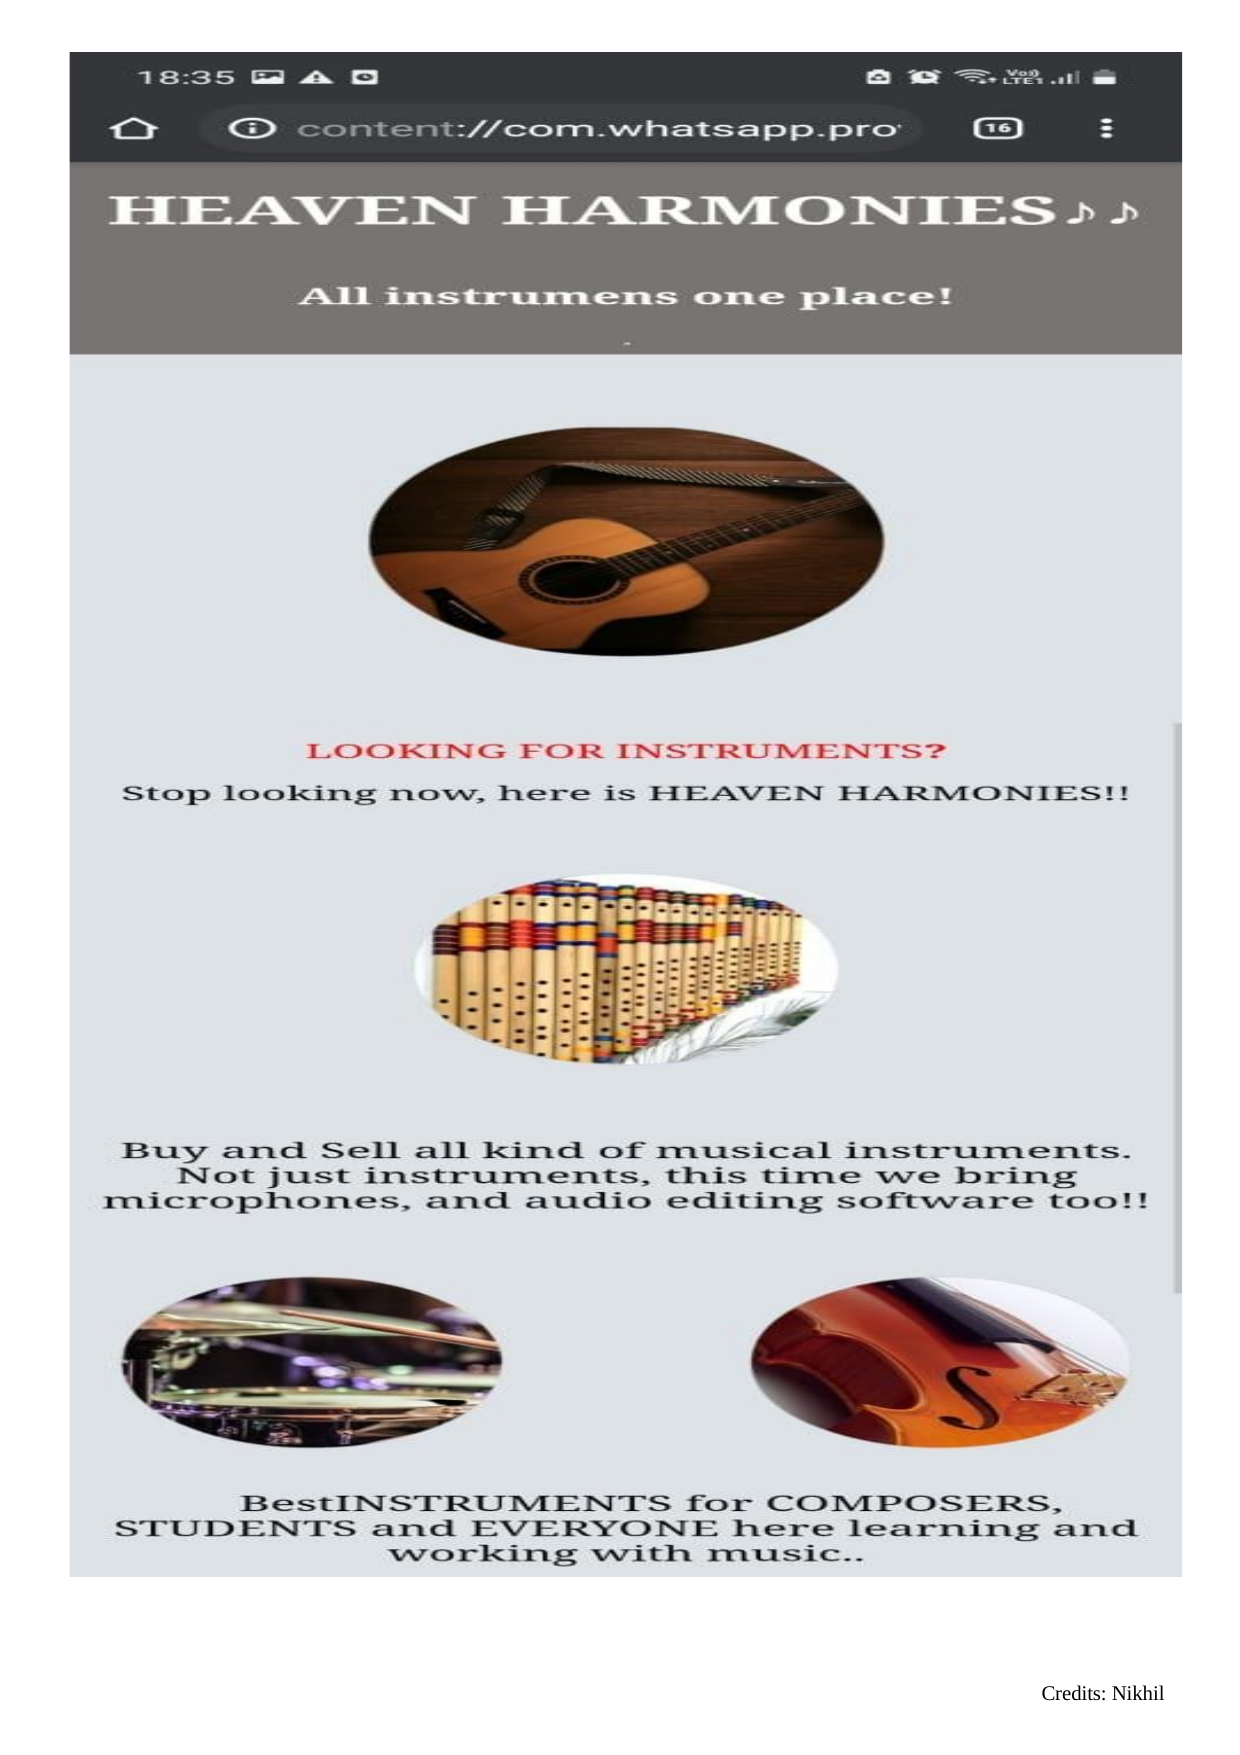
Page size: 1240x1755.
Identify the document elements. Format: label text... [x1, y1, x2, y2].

text_box Credits: Nikhil [1039, 1677, 1240, 1705]
text_box [69, 52, 1183, 1578]
